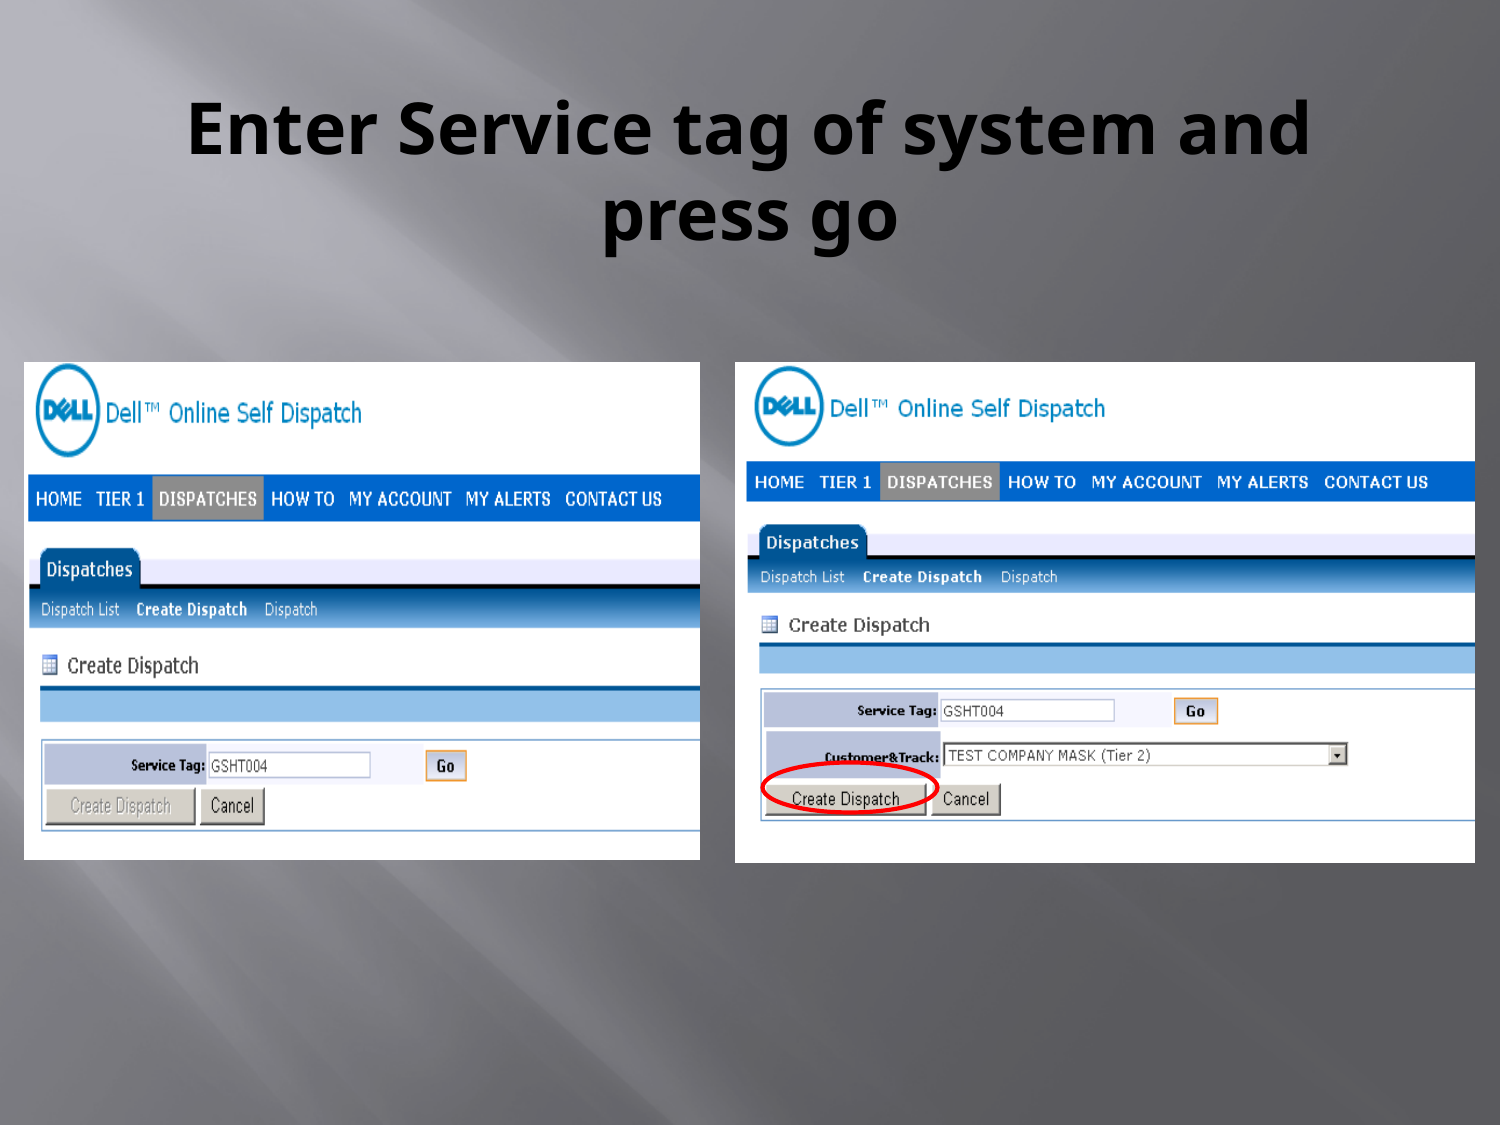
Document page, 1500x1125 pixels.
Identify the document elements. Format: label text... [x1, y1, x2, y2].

picture [735, 362, 1476, 863]
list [24, 362, 701, 860]
title Enter Service tag of system and press go [75, 75, 1425, 263]
